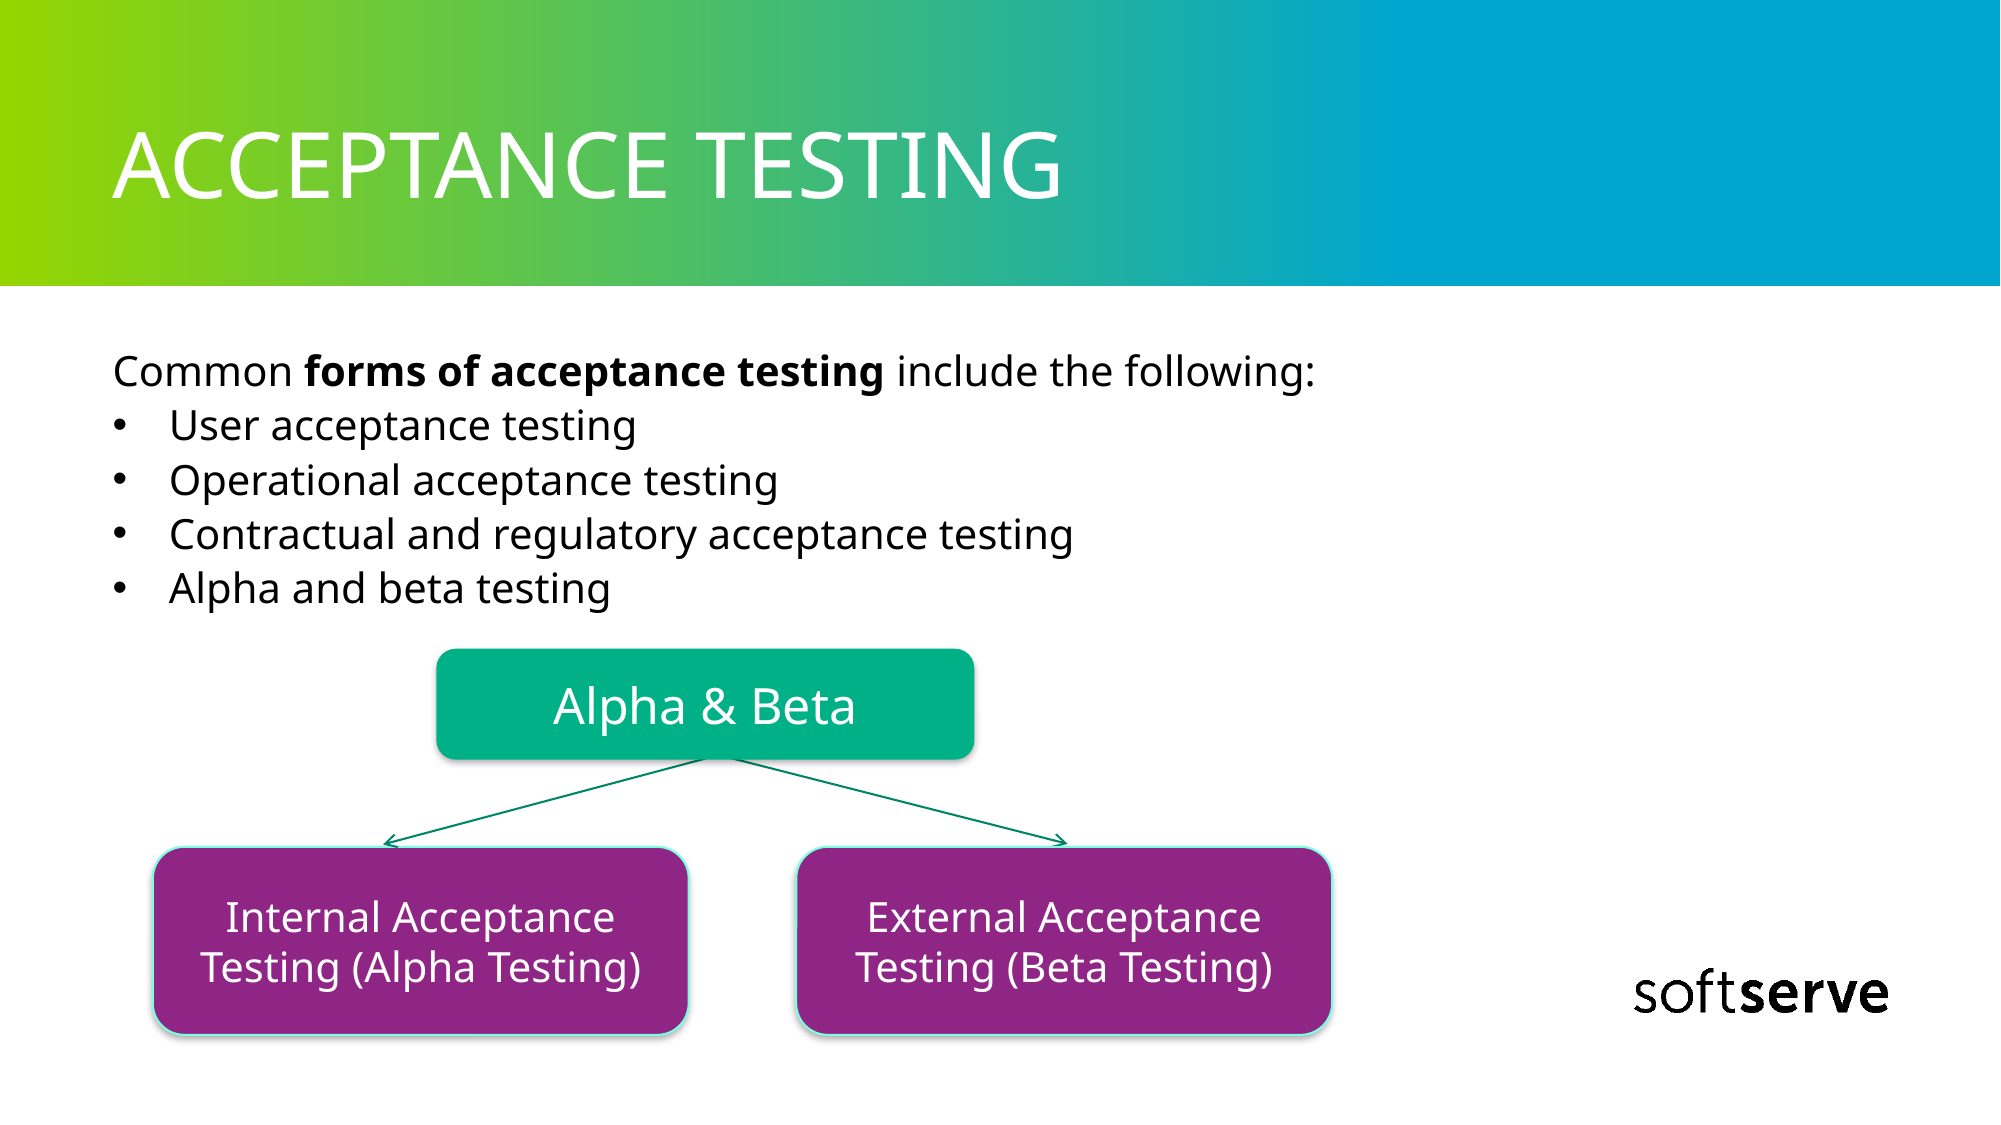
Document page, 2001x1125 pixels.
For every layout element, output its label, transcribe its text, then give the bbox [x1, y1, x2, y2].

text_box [152, 649, 1333, 1035]
title ACCEPTANCE TESTING [112, 112, 1888, 225]
picture [1634, 968, 1888, 1013]
list Common forms of acceptance testing include the following: User acceptance testing Operational acceptance testing Contractual and regulatory acceptance testing Alpha and beta testing [112, 337, 1888, 900]
